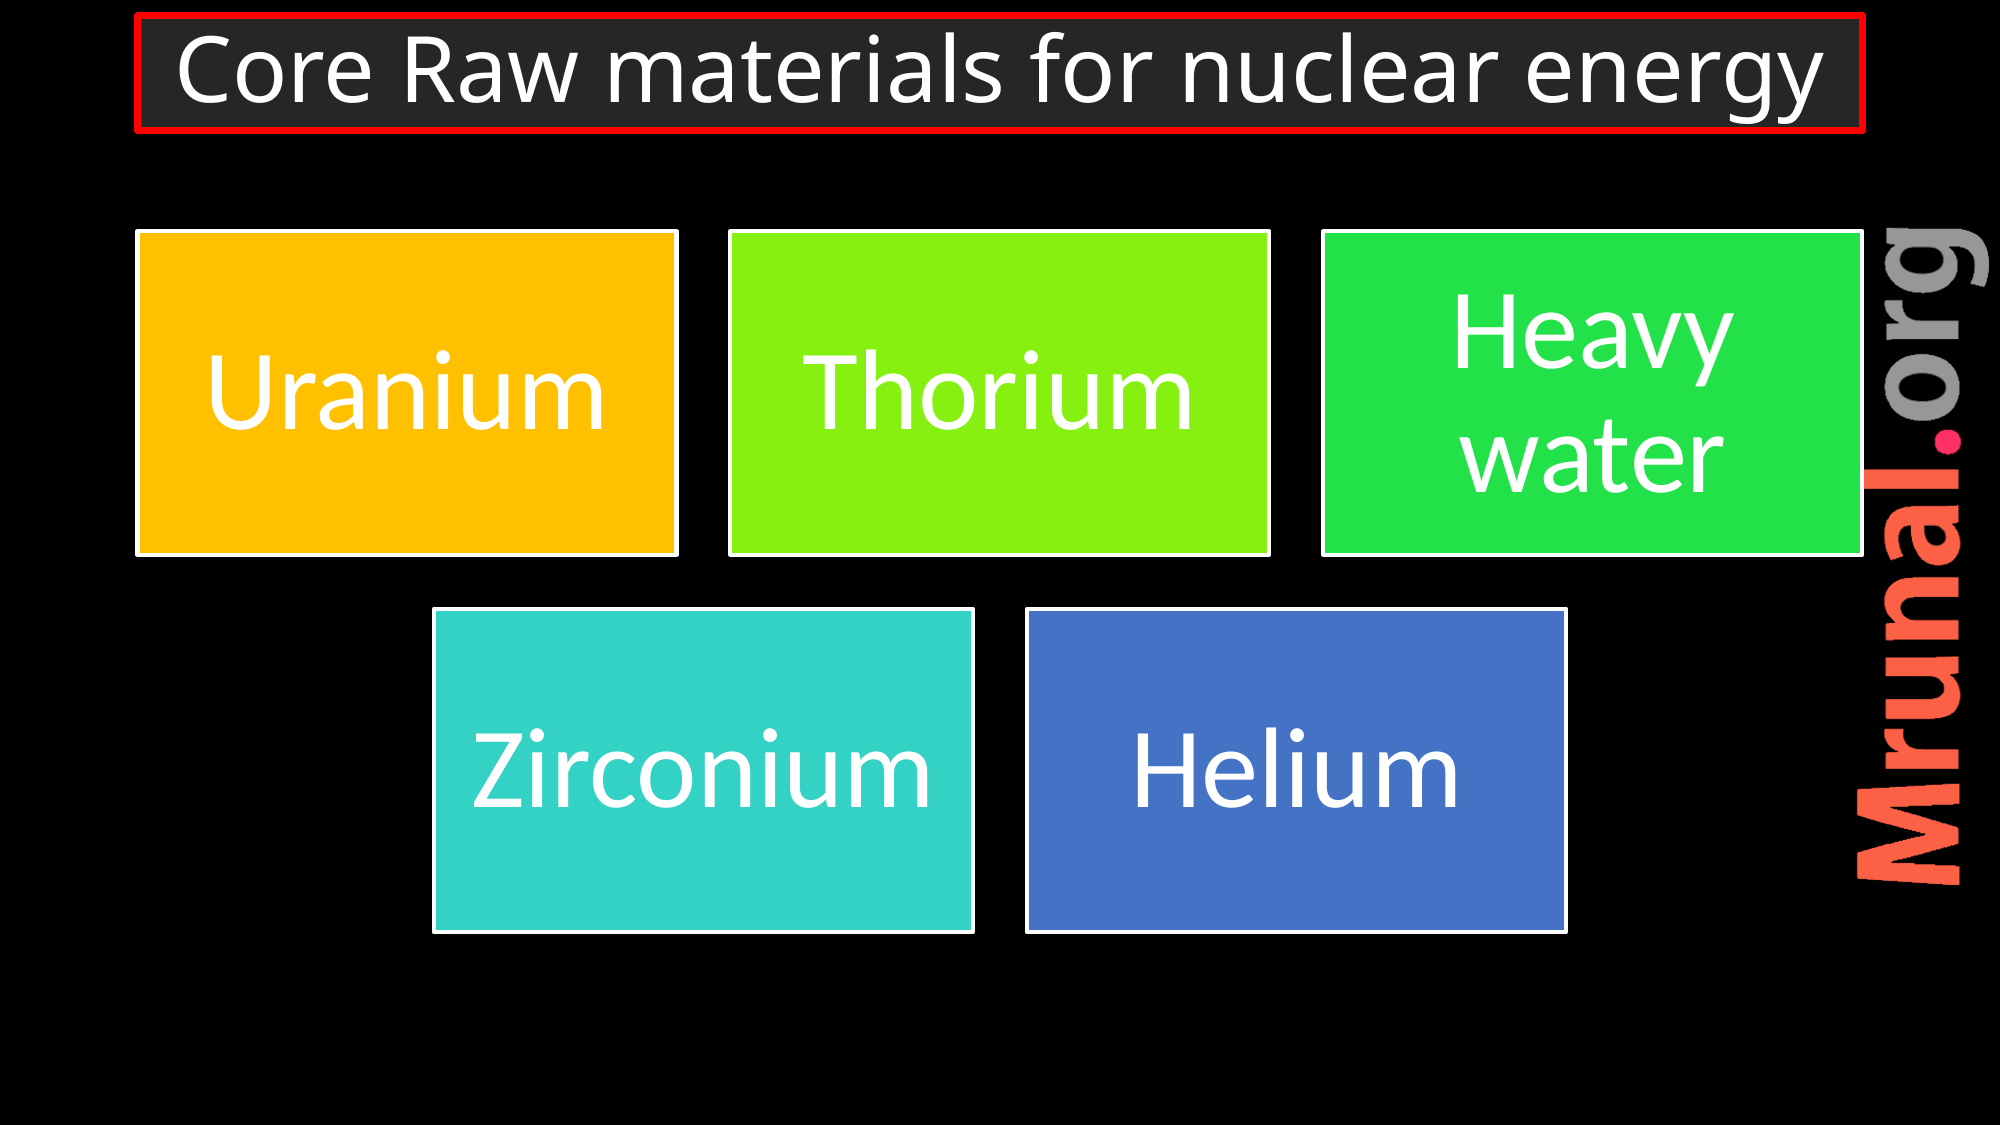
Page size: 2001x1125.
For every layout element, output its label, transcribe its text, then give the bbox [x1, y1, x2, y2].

picture [1863, 223, 2000, 894]
title Core Raw materials for nuclear energy [134, 12, 1866, 134]
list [137, 149, 1863, 1014]
